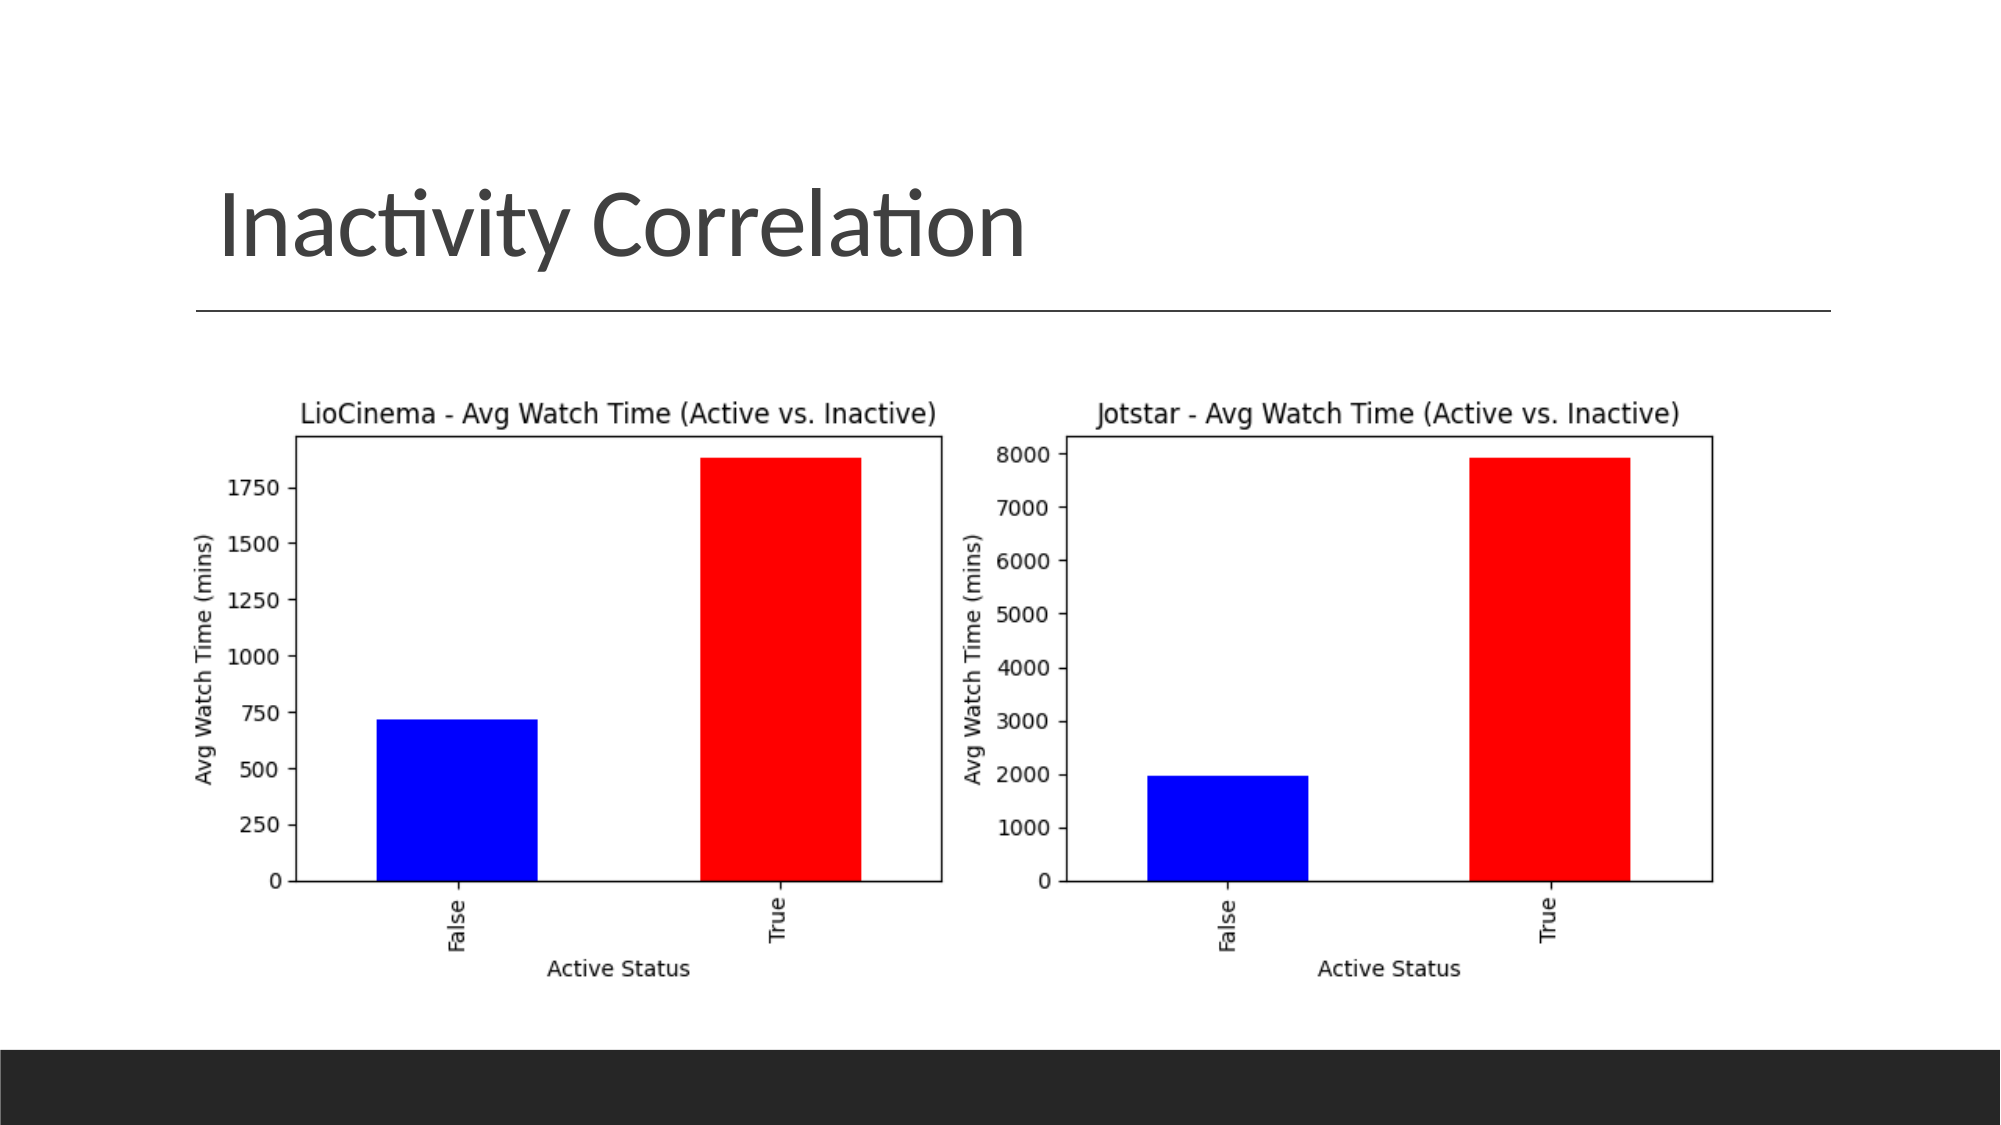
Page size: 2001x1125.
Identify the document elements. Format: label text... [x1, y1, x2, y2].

title Inactivity Correlation [180, 47, 1830, 285]
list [179, 386, 1726, 997]
